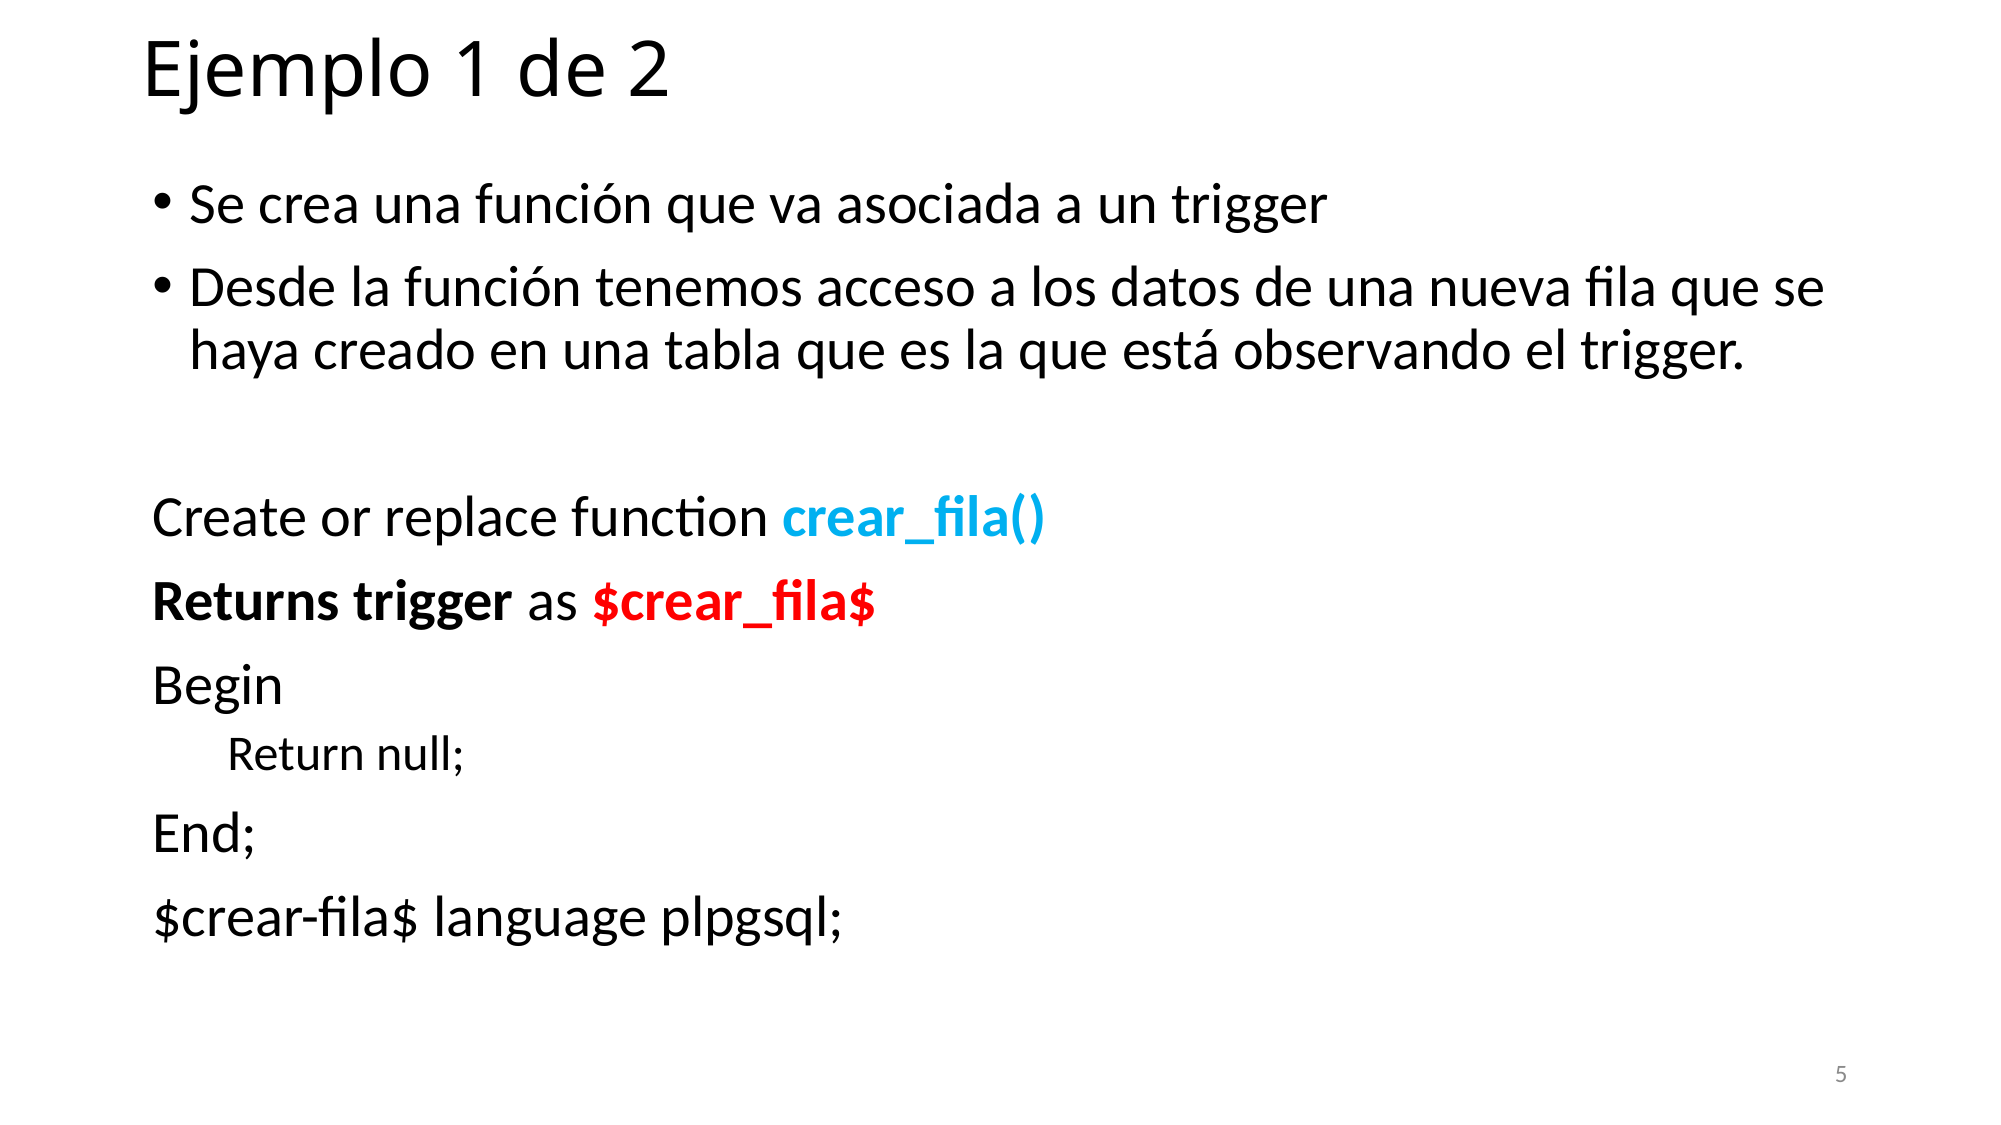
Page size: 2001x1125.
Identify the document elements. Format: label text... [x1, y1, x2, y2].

list Se crea una función que va asociada a un trigger Desde la función tenemos acceso a los datos de una nueva fila que se haya creado en una tabla que es la que está observando el trigger. Create or replace function crear_fila() Returns trigger as $crear_fila$ Begin Return null; End; $crear-fila$ language plpgsql; [137, 165, 1863, 1062]
slide_number 5 [1412, 1042, 1863, 1103]
title Ejemplo 1 de 2 [126, 22, 1852, 121]
